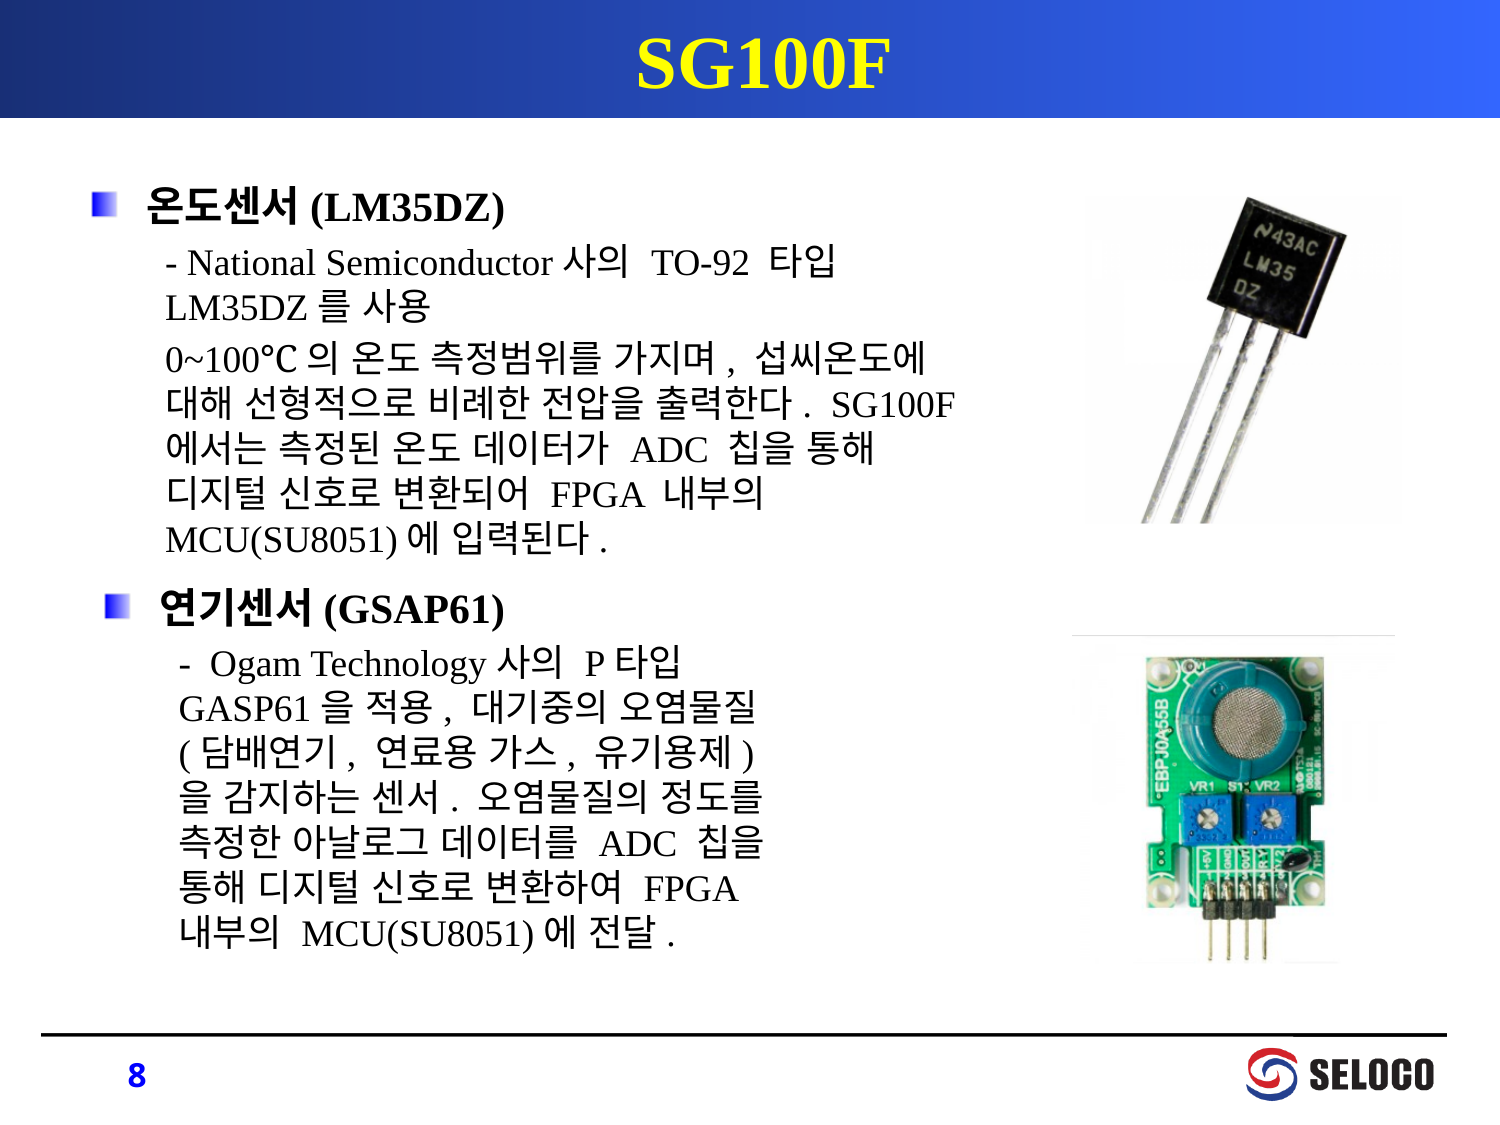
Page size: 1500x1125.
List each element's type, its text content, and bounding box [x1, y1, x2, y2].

list 온도센서(LM35DZ) - National Semiconductor사의 TO-92 타입 LM35DZ를 사용 0~100℃의 온도 측정범위를 가지며, 섭씨온도에 대해 선형적으로 비례한 전압을 출력한다. SG100F에서는 측정된 온도 데이터가 ADC 칩을 통해 디지털 신호로 변환되어 FPGA 내부의 MCU(SU8051)에 입력된다. [74, 172, 975, 610]
picture [1072, 634, 1396, 970]
title SG100F [0, 0, 1500, 119]
slide_number 8 [76, 1046, 162, 1111]
picture [1246, 1046, 1469, 1102]
text_box 연기센서(GSAP61) - Ogam Technology사의 P타입 GASP61을 적용, 대기중의 오염물질(담배연기, 연료용 가스, 유기용제)을 감지하는 센서. 오염물질의 정도를 측정한 아날로그 데이터를 ADC 칩을 통해 디지털 신호로 변환하여 FPGA 내부의 MCU(SU8051)에 전달. [88, 574, 811, 982]
picture [103, 592, 133, 622]
picture [90, 190, 120, 220]
picture [1085, 148, 1402, 529]
